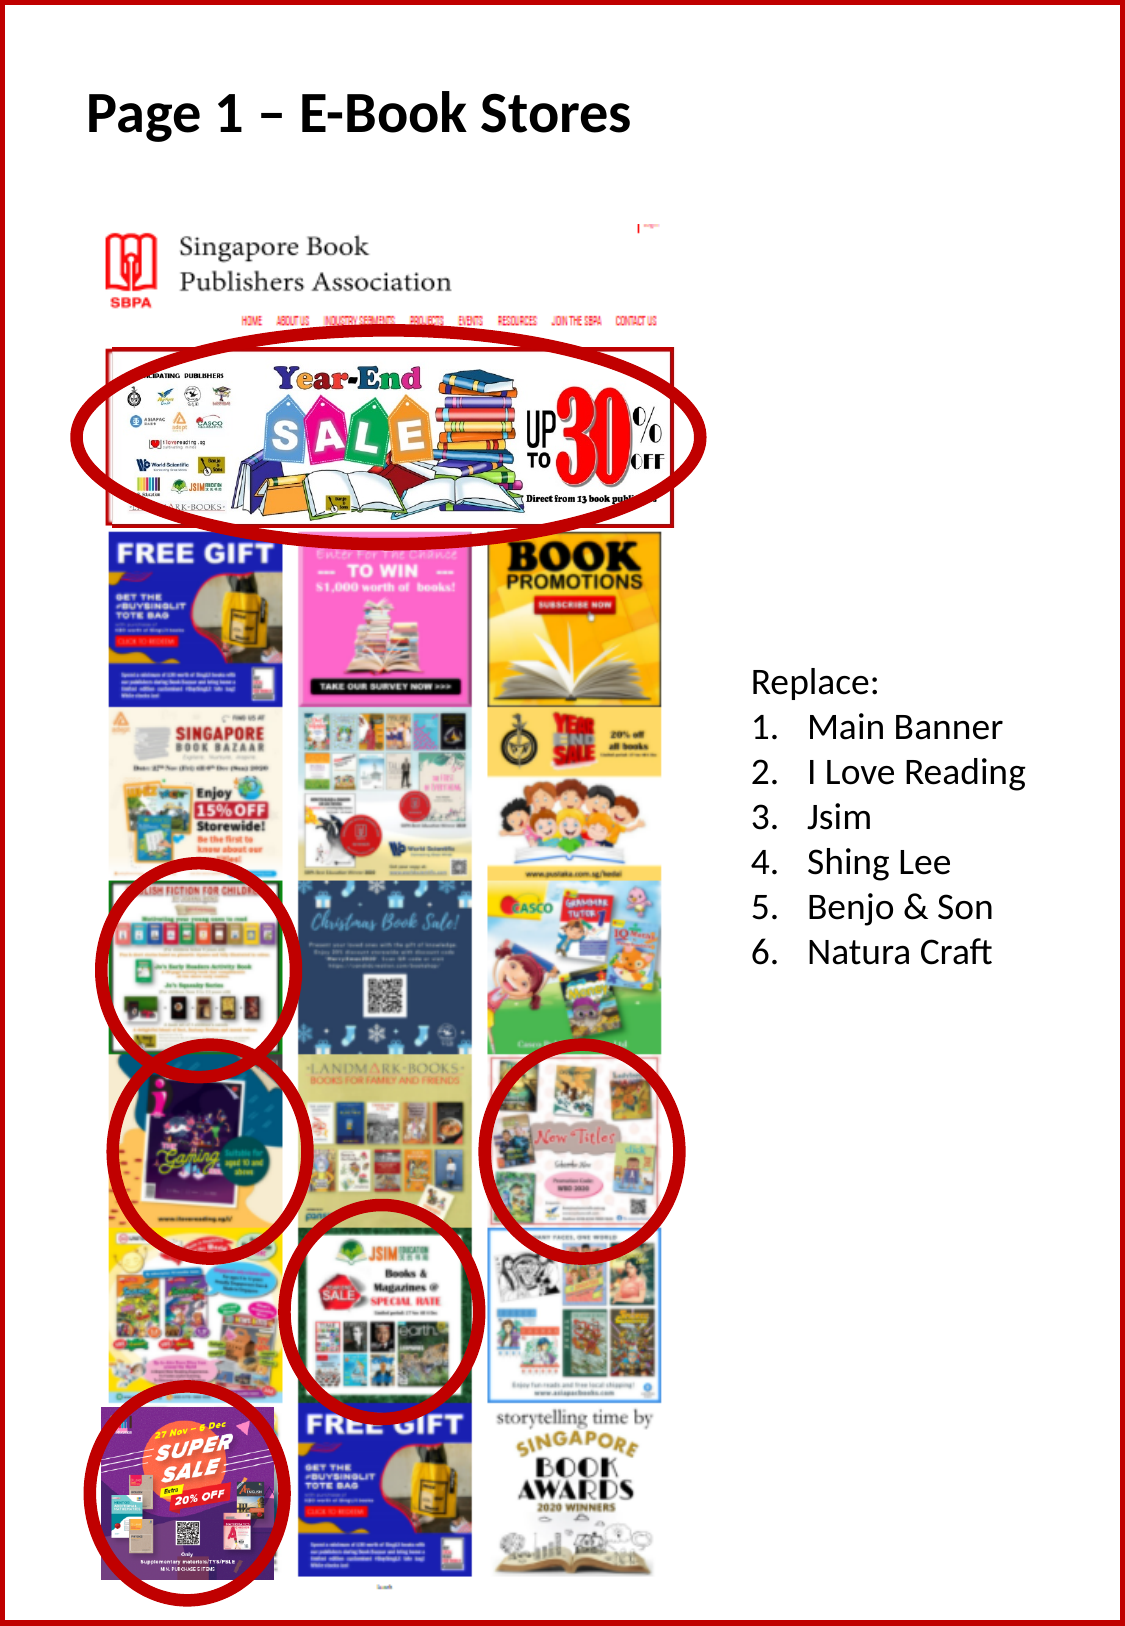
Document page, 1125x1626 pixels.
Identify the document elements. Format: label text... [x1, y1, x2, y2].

text_box Replace: Main Banner I Love Reading Jsim Shing Lee Benjo & Son Natura Craft [736, 649, 1042, 980]
picture [84, 224, 735, 1605]
text_box [75, 412, 84, 463]
text_box Page 1 – E-Book Stores [71, 66, 648, 152]
